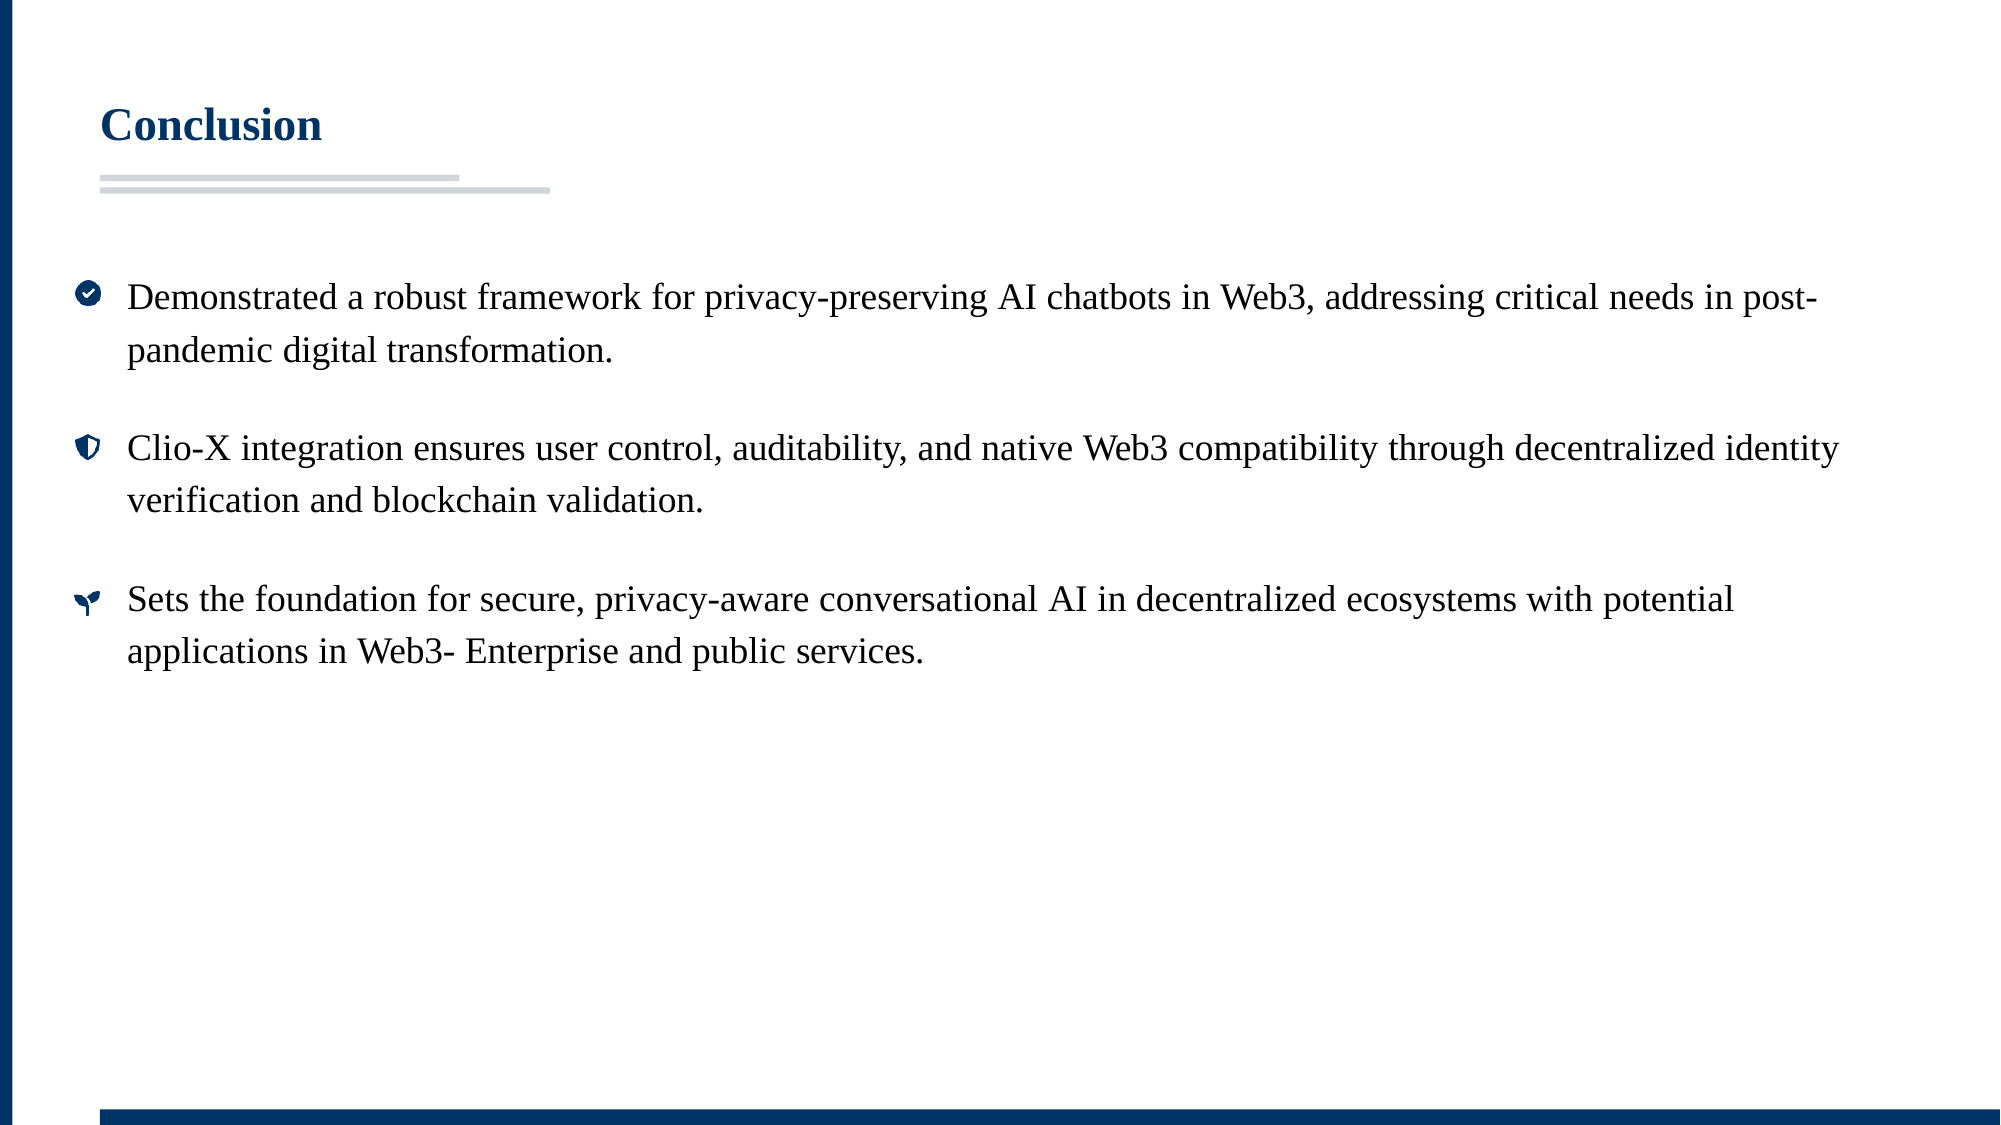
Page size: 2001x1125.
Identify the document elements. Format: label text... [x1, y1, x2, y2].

picture [75, 280, 101, 307]
picture [75, 434, 100, 461]
list Demonstrated a robust framework for privacy-preserving AI chatbots in Web3, addressing critical needs in post-pandemic digital transformation. Clio-X integration ensures user control, auditability, and native Web3 compatibility through decentralized identity verification and blockchain validation. Sets the foundation for secure, privacy-aware conversational AI in decentralized ecosystems with potential applications in Web3- Enterprise and public services. [125, 263, 1925, 903]
text_box [99, 1109, 2000, 1125]
title Conclusion [97, 91, 1061, 282]
picture [73, 590, 100, 617]
text_box [0, 0, 13, 1125]
